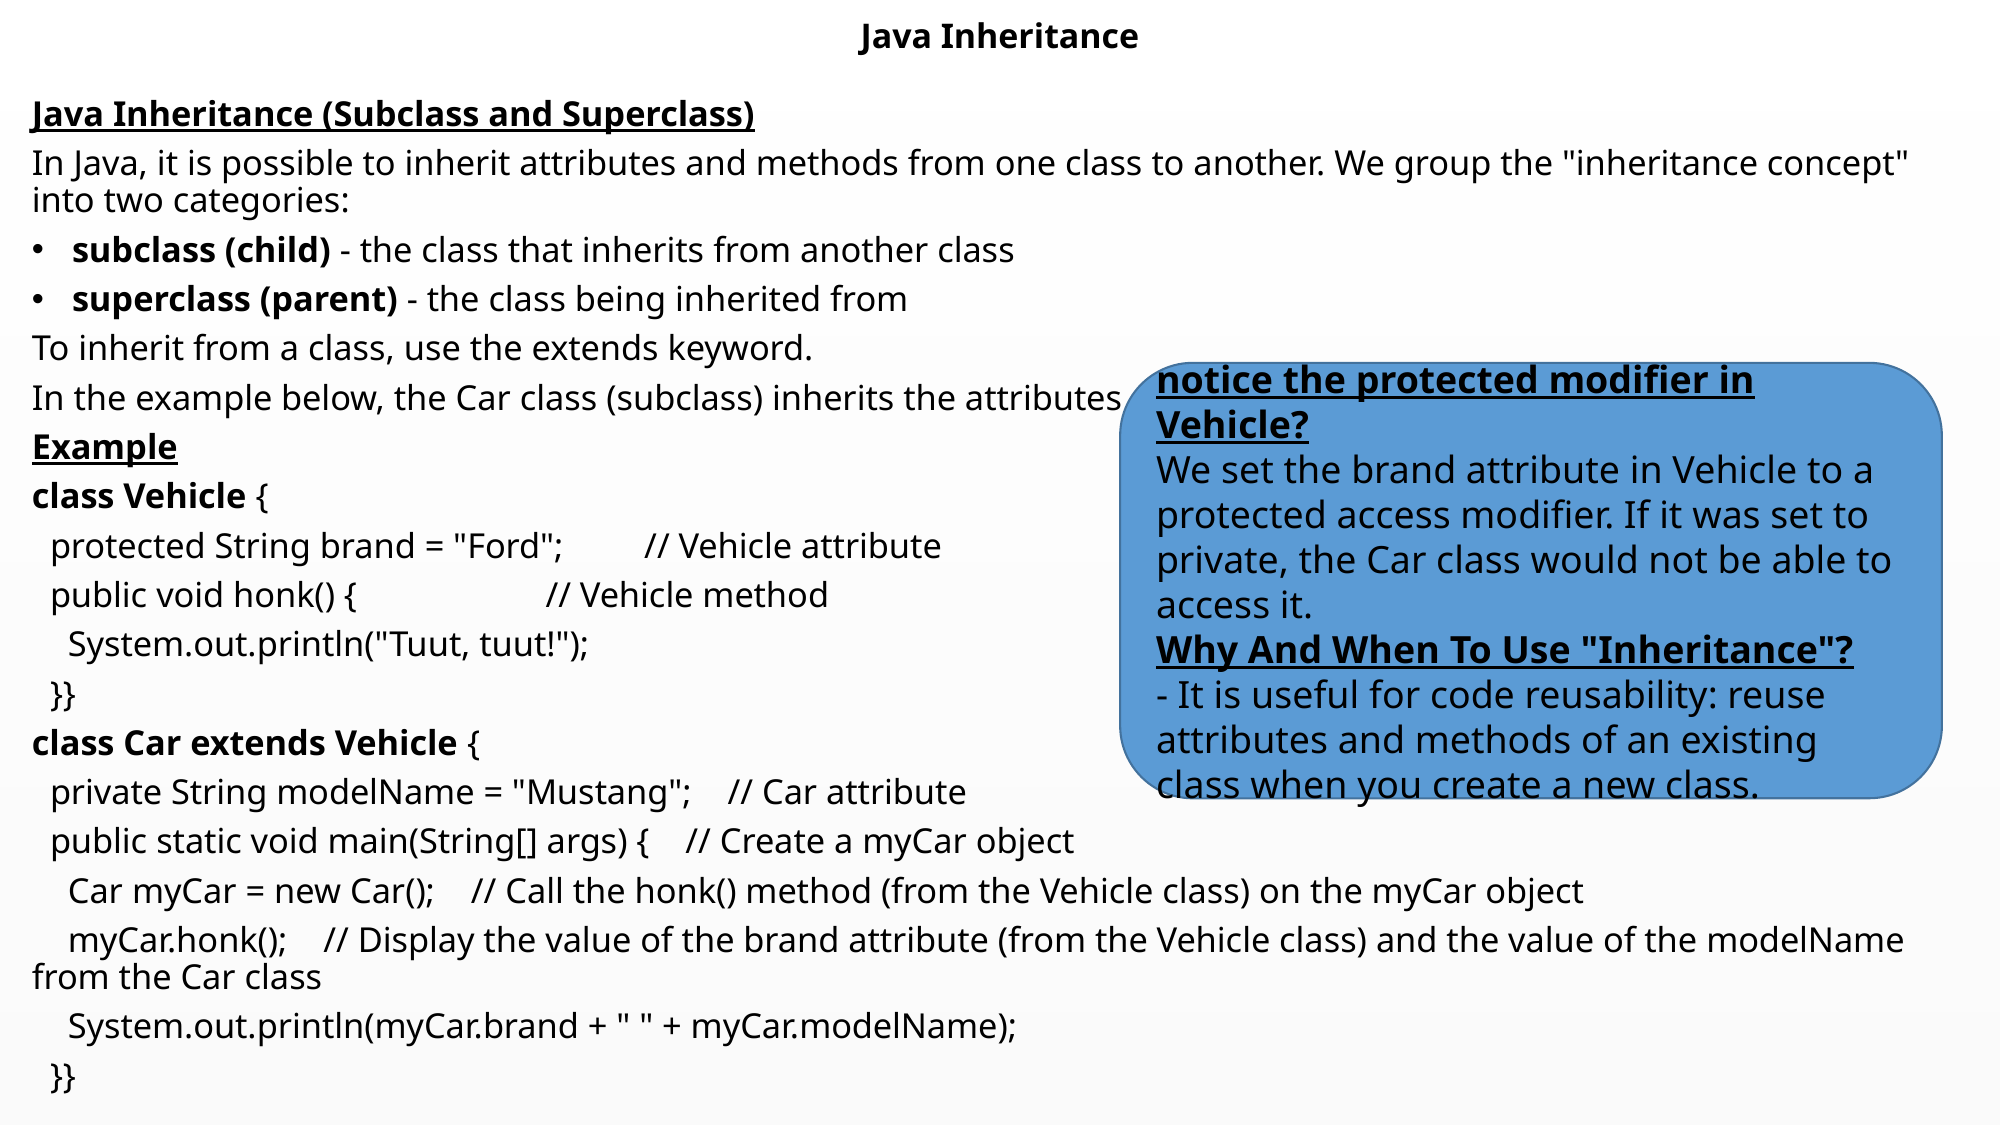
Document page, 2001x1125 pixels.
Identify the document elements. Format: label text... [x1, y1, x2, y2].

text_box notice the protected modifier in Vehicle? We set the brand attribute in Vehicle to a protected access modifier. If it was set to private, the Car class would not be able to access it. Why And When To Use "Inheritance"? - It is useful for code reusability: reuse attributes and methods of an existing class when you create a new class. [1119, 361, 1943, 800]
list Java Inheritance (Subclass and Superclass) In Java, it is possible to inherit attributes and methods from one class to another. We group the "inheritance concept" into two categories: subclass (child) - the class that inherits from another class superclass (parent) - the class being inherited from To inherit from a class, use the extends keyword. In the example below, the Car class (subclass) inherits the attributes and methods from the Vehicle class (superclass): Example class Vehicle { protected String brand = "Ford"; // Vehicle attribute public void honk() { // Vehicle method System.out.println("Tuut, tuut!"); }} class Car extends Vehicle { private String modelName = "Mustang"; // Car attribute public static void main(String[] args) { // Create a myCar object Car myCar = new Car(); // Call the honk() method (from the Vehicle class) on the myCar object myCar.honk(); // Display the value of the brand attribute (from the Vehicle class) and the value of the modelName from the Car class System.out.println(myCar.brand + " " + myCar.modelName); }} [16, 89, 1982, 1114]
title Java Inheritance [137, 11, 1863, 64]
